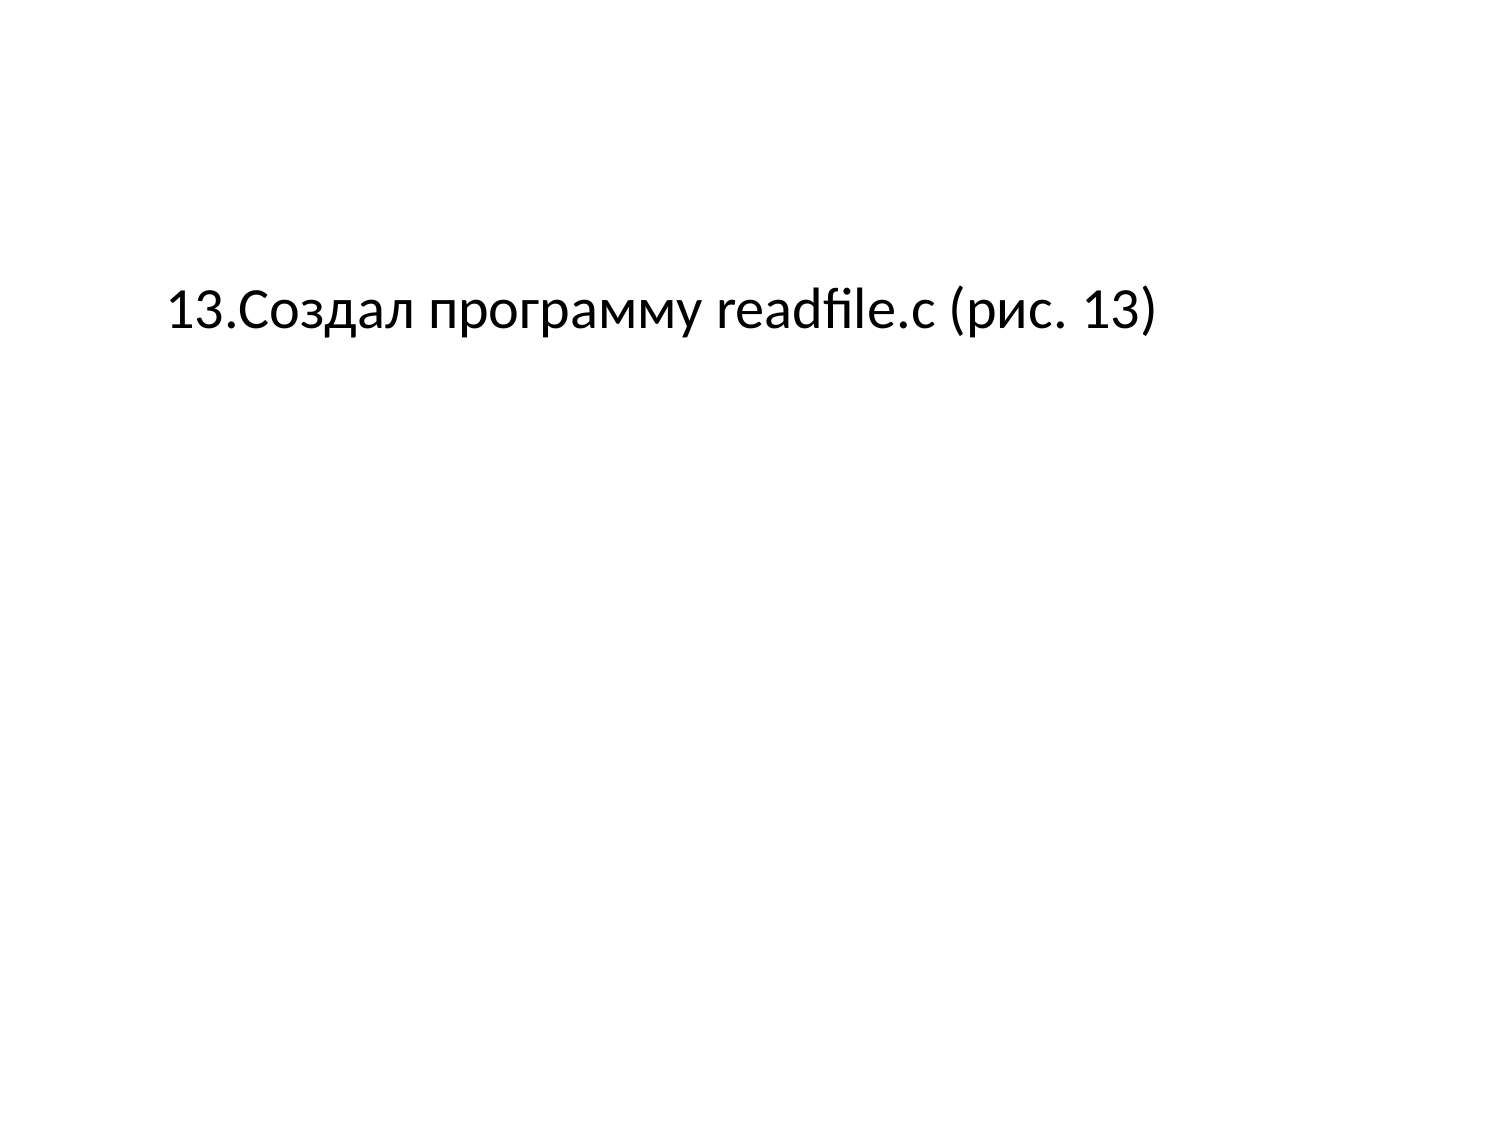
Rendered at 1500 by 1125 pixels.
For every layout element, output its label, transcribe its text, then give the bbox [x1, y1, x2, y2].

list Создал программу readfile.c (рис. 13) [75, 262, 1425, 1005]
